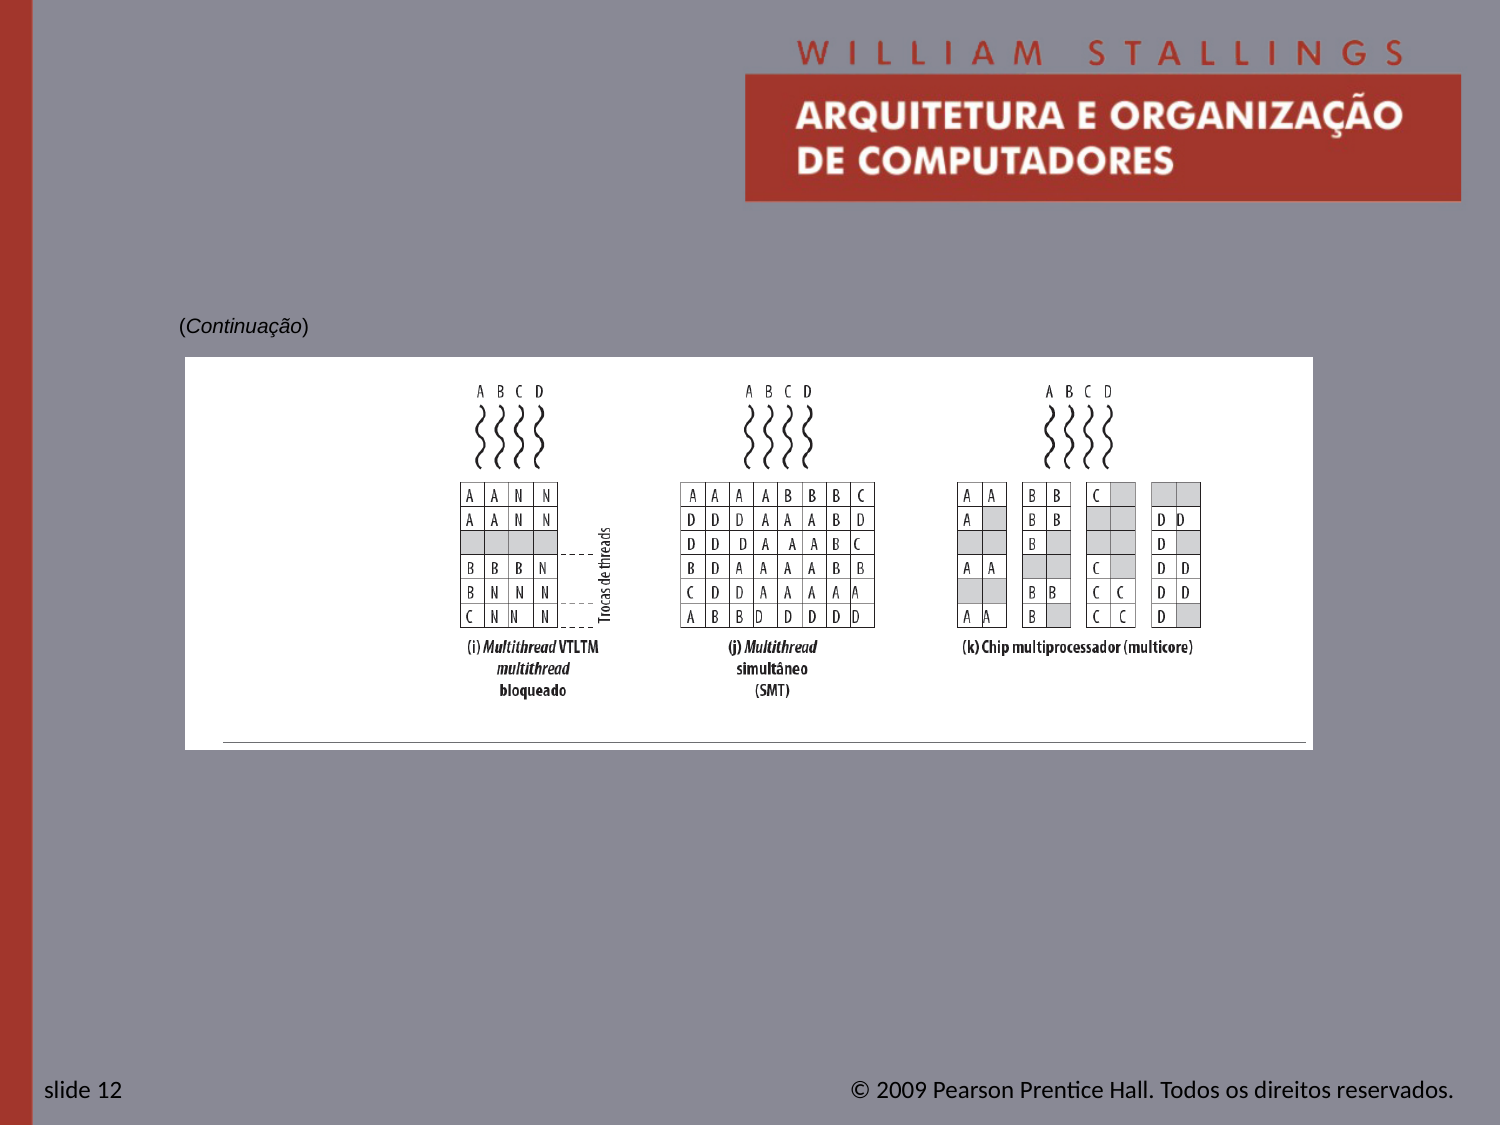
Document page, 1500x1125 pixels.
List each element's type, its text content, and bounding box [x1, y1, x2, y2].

picture [0, 0, 1500, 1125]
text_box (Continuação) [163, 305, 598, 345]
